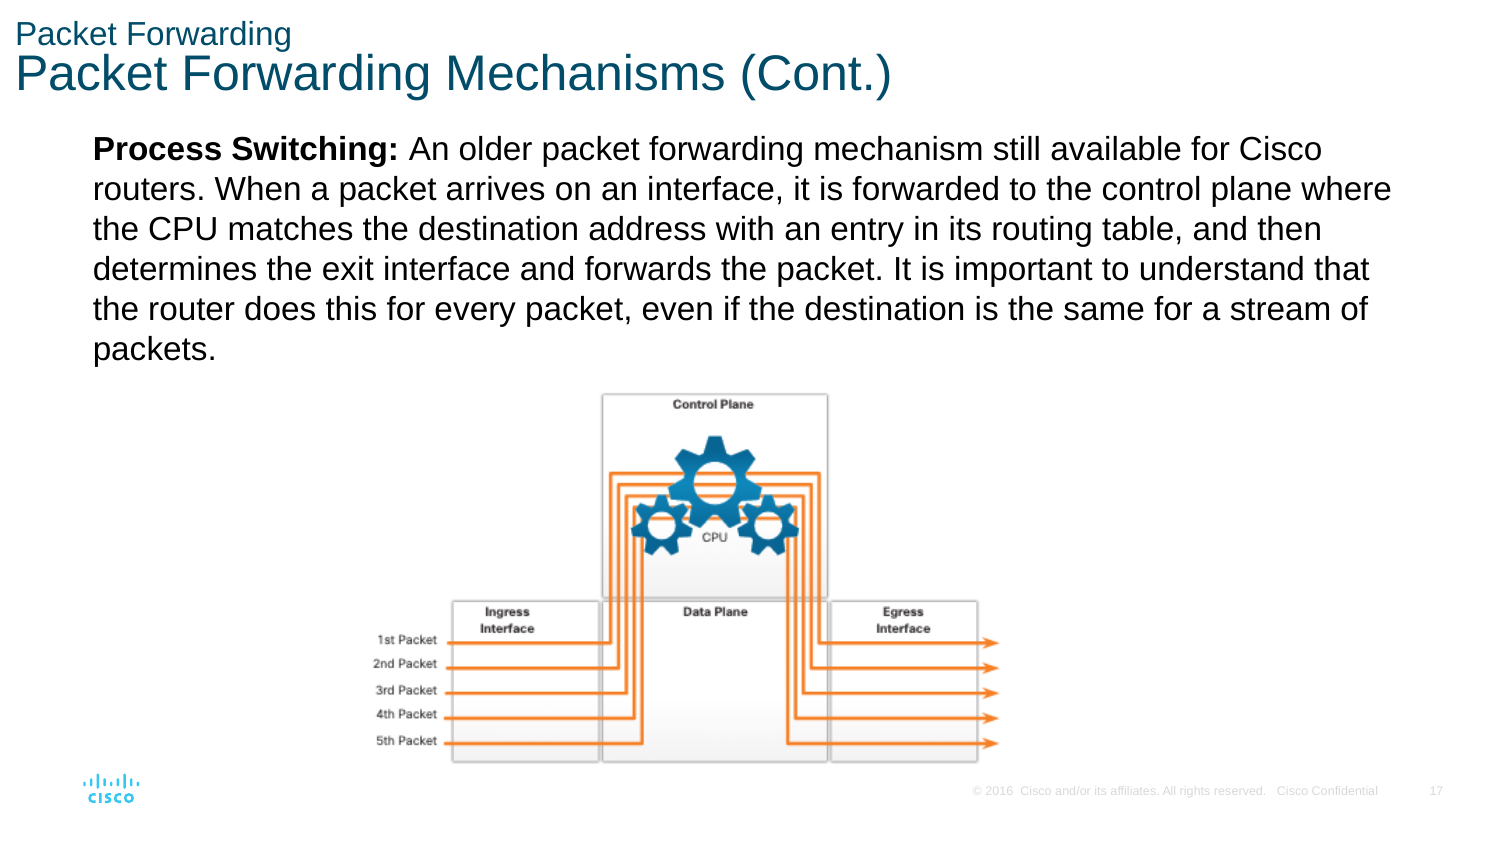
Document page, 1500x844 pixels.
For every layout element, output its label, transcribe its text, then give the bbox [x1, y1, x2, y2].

title Packet Forwarding Packet Forwarding Mechanisms (Cont.) [0, 0, 1369, 121]
picture [366, 378, 1003, 769]
list Process Switching: An older packet forwarding mechanism still available for Cisco routers. When a packet arrives on an interface, it is forwarded to the control plane where the CPU matches the destination address with an entry in its routing table, and then determines the exit interface and forwards the packet. It is important to understand that the router does this for every packet, even if the destination is the same for a stream of packets. [77, 120, 1437, 726]
